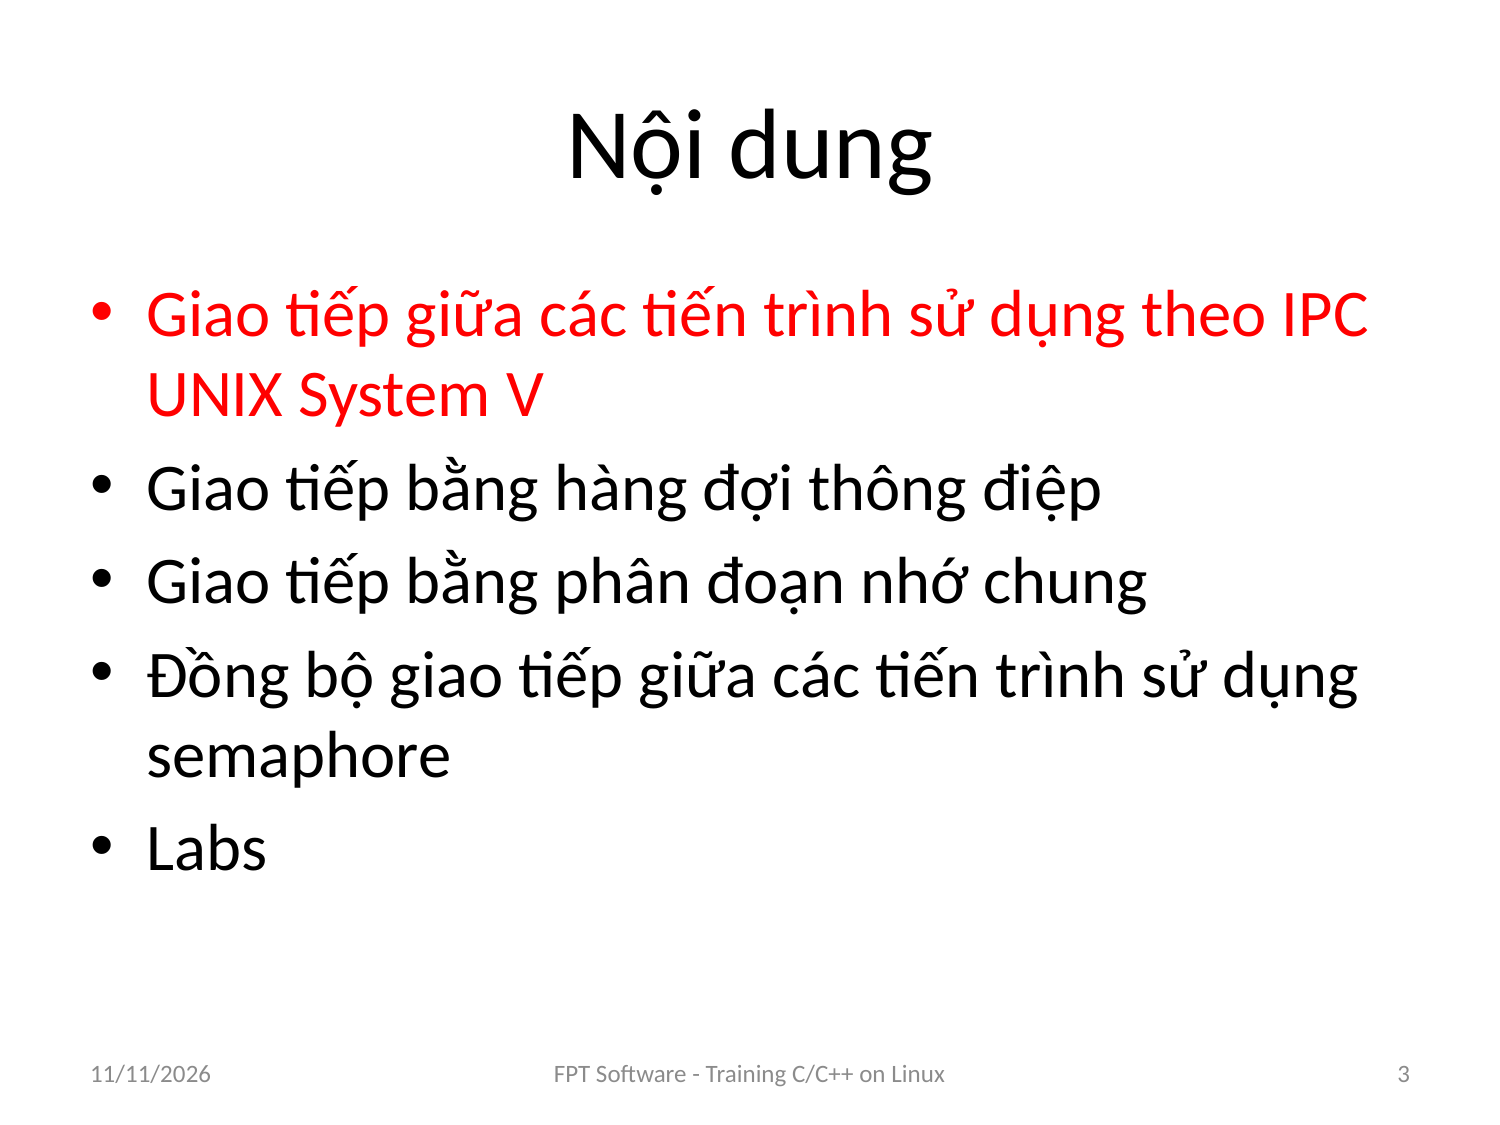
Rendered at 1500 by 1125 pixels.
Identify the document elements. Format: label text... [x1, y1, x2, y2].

title Nội dung [75, 45, 1425, 233]
footer FPT Software - Training C/C++ on Linux [512, 1042, 988, 1103]
slide_number 3 [1074, 1042, 1425, 1103]
list Giao tiếp giữa các tiến trình sử dụng theo IPC UNIX System V Giao tiếp bằng hàng đợi thông điệp Giao tiếp bằng phân đoạn nhớ chung Đồng bộ giao tiếp giữa các tiến trình sử dụng semaphore Labs [75, 262, 1425, 1005]
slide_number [75, 1042, 425, 1103]
